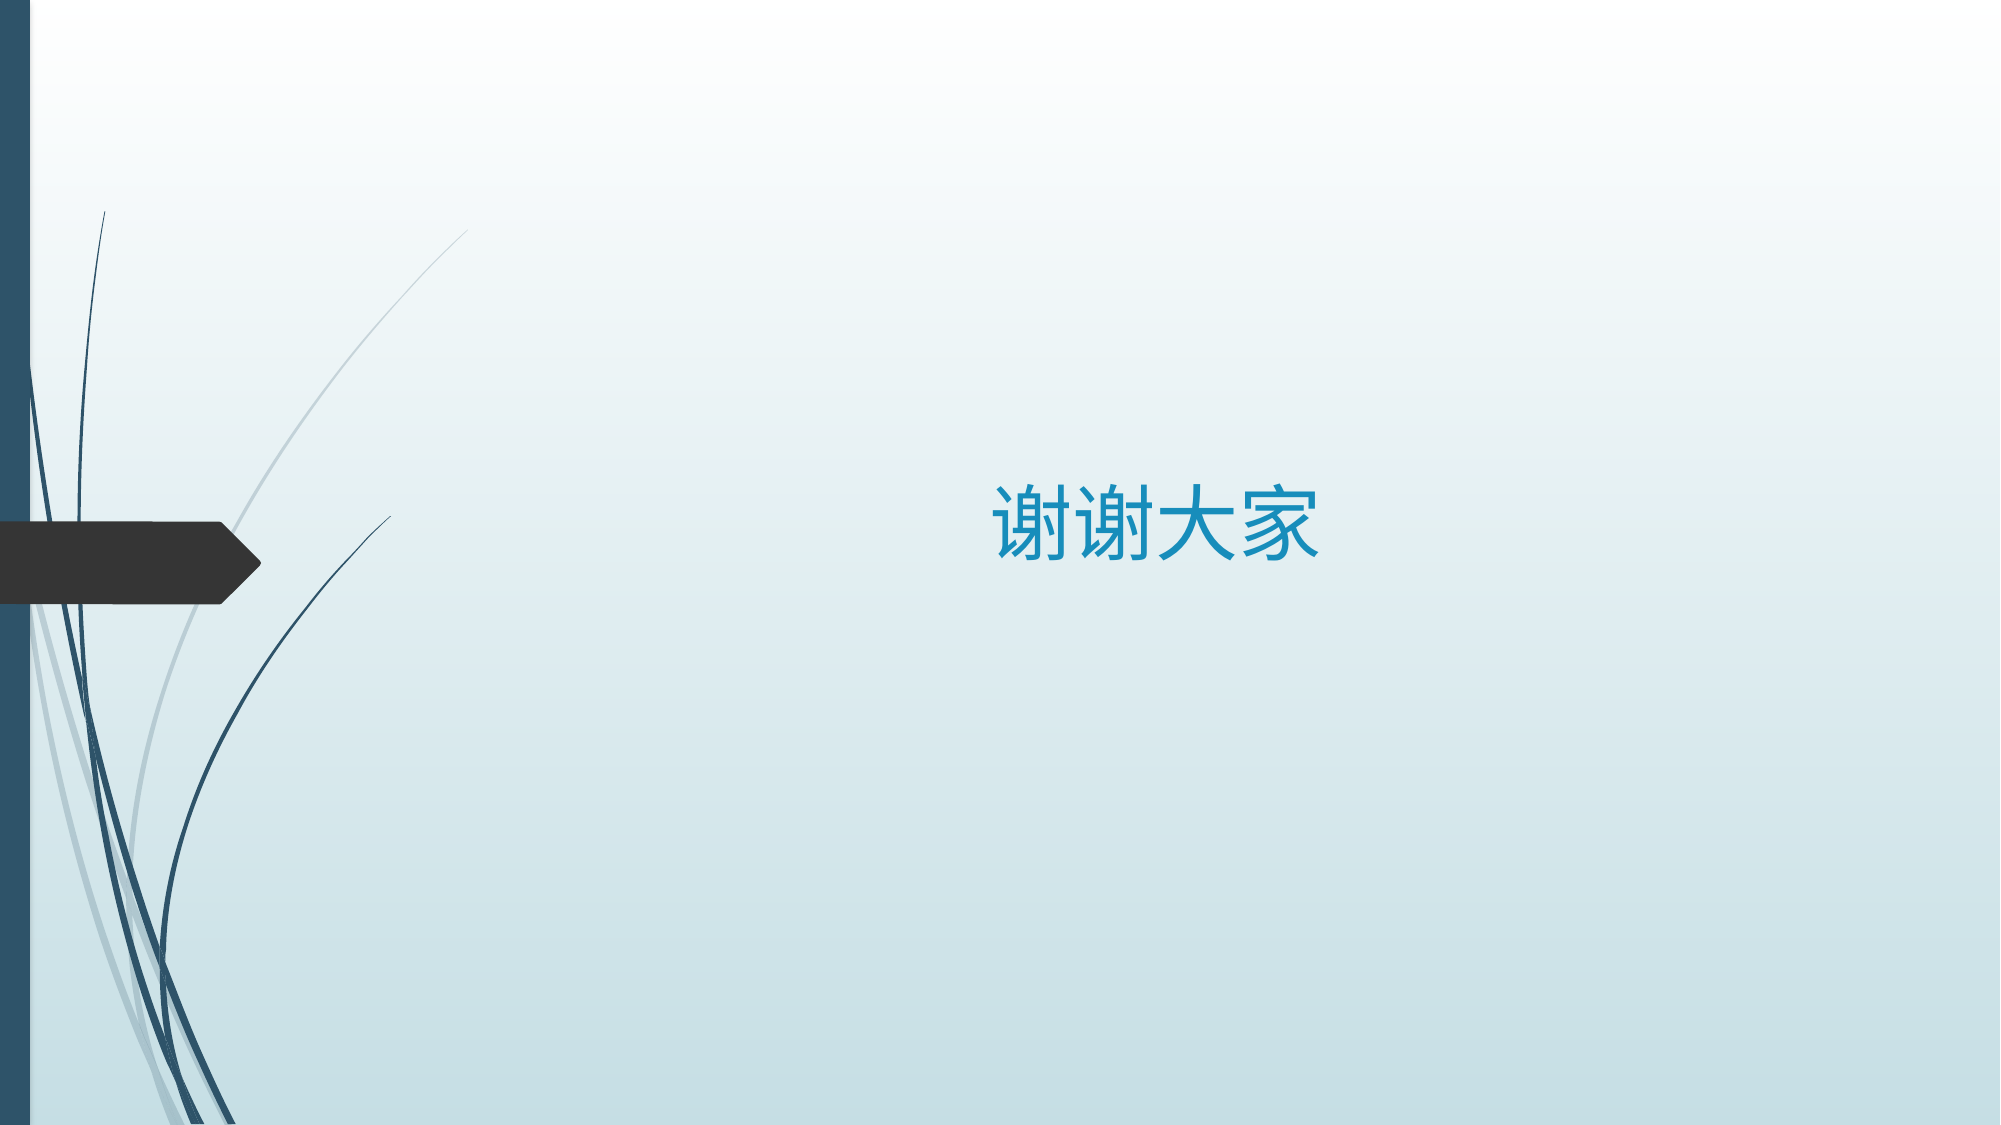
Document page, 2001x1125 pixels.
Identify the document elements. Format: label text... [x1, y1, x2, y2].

title 谢谢大家 [424, 337, 1888, 579]
